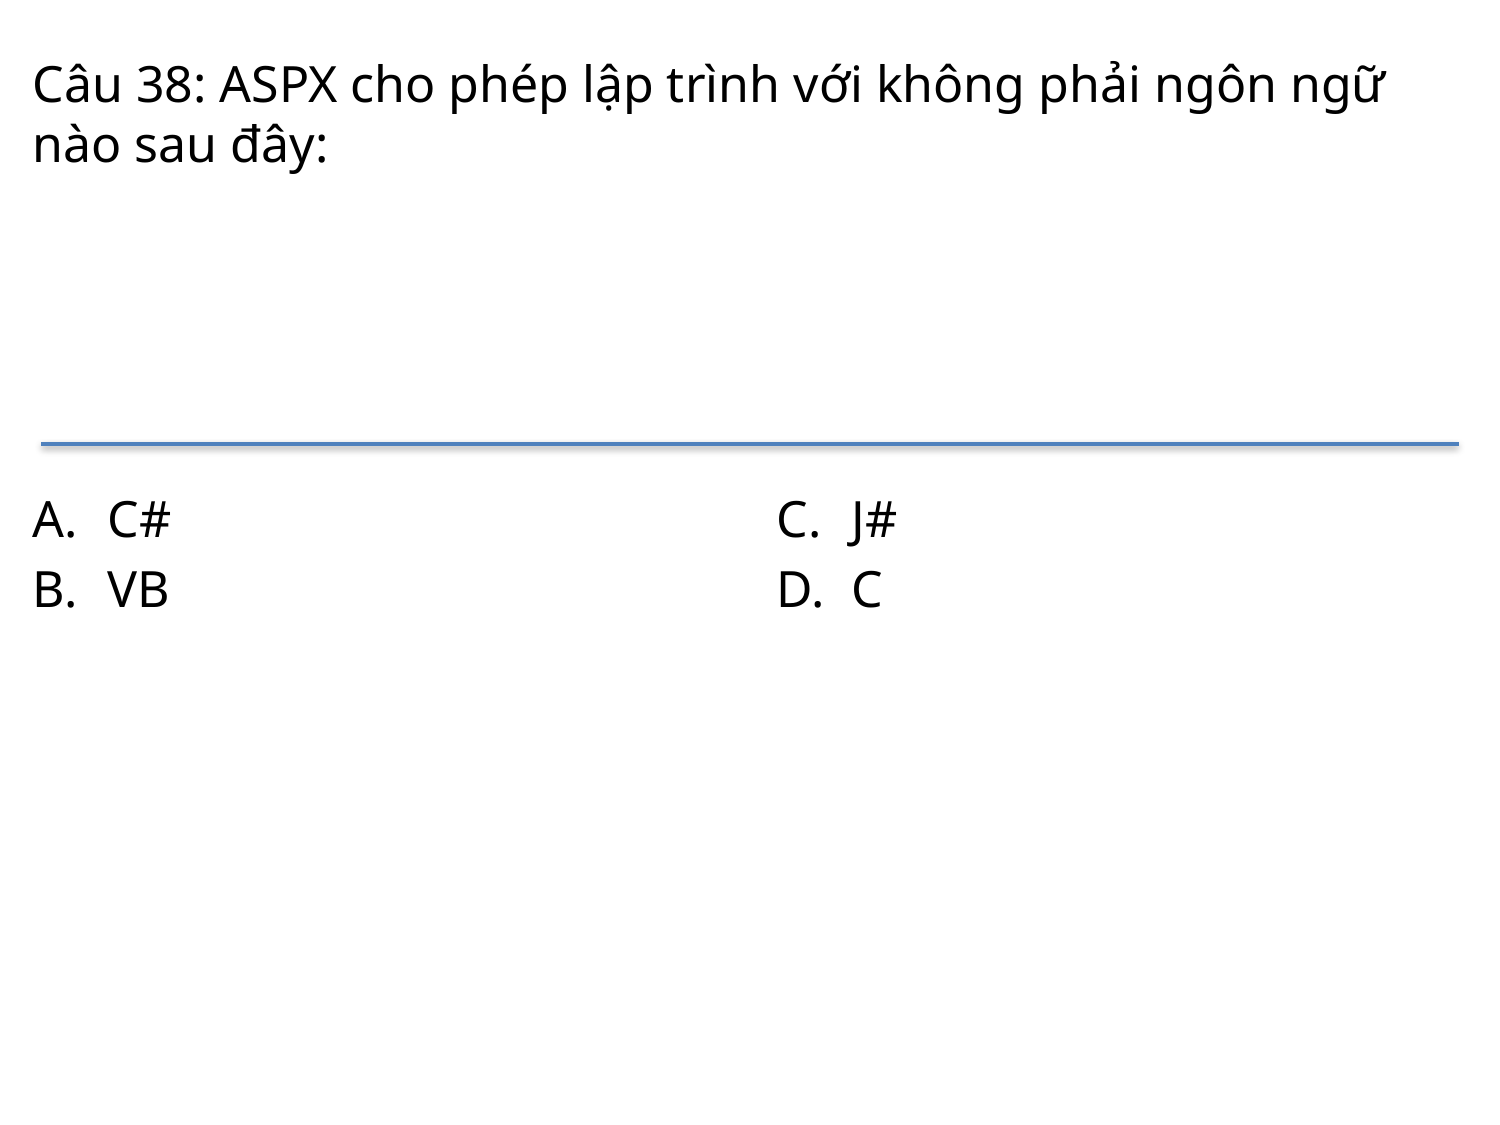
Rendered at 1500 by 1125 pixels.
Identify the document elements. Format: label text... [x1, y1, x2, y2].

title Câu 38: ASPX cho phép lập trình với không phải ngôn ngữ nào sau đây: [17, 45, 1483, 433]
list C# VB [17, 479, 739, 988]
list J# C [761, 479, 1483, 988]
